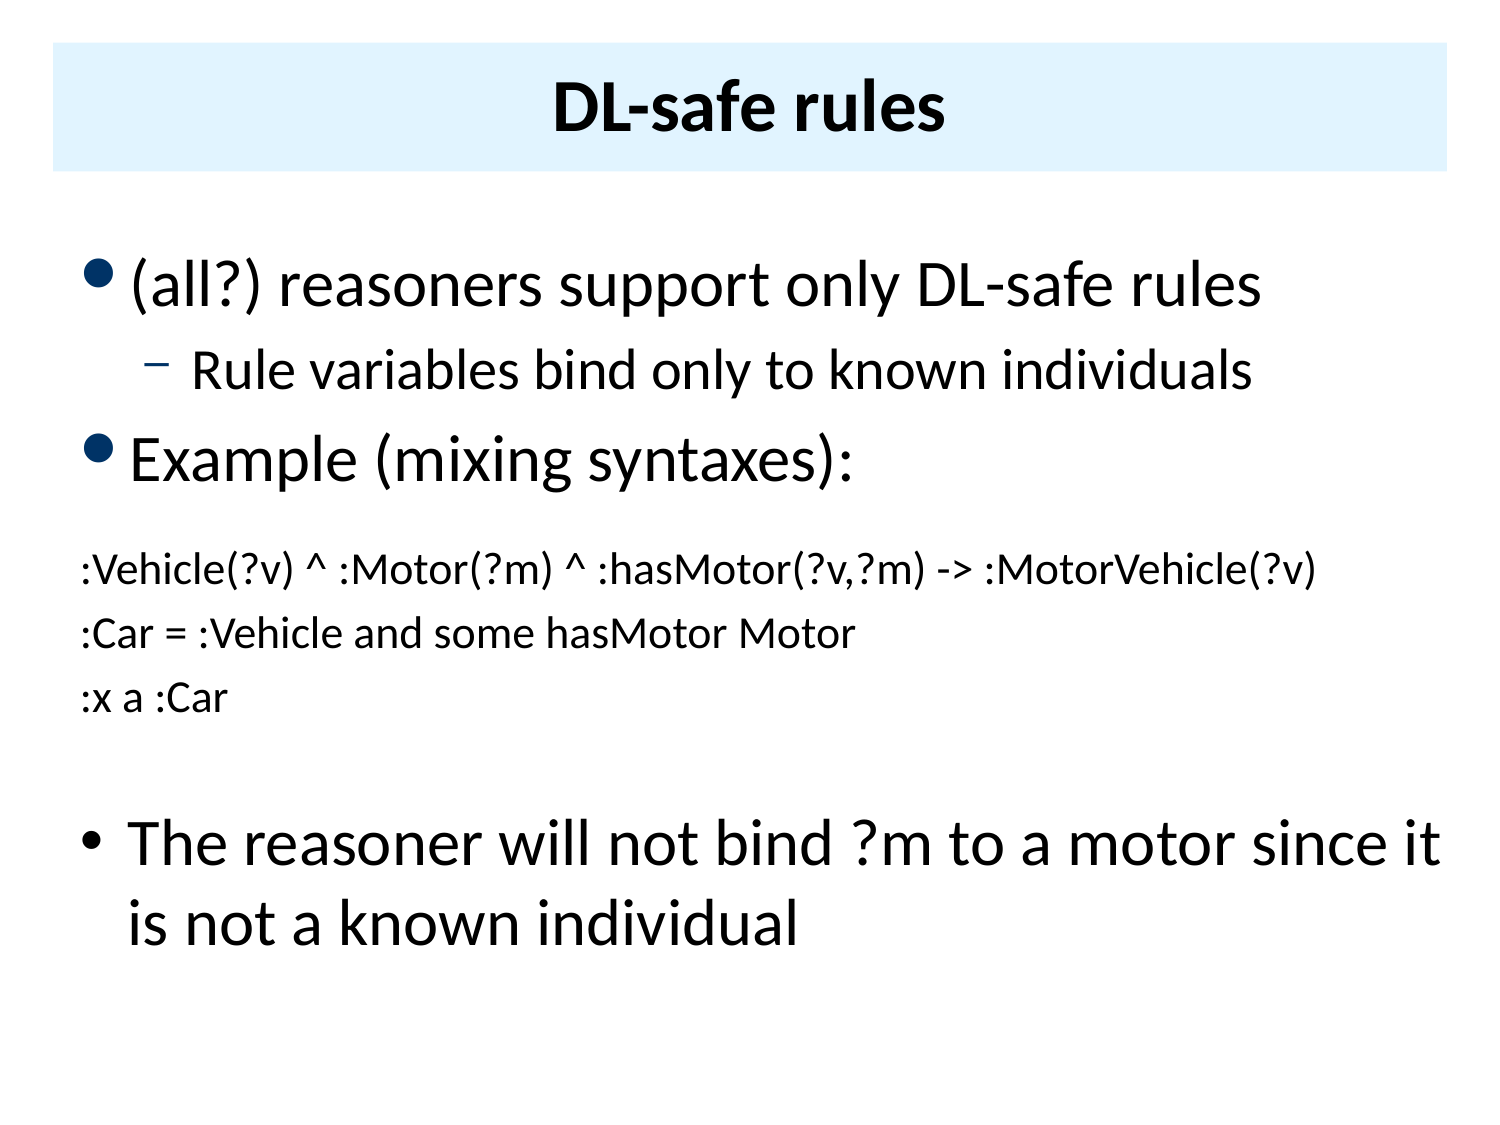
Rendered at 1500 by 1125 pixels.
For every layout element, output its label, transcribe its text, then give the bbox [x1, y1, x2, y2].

list (all?) reasoners support only DL-safe rules Rule variables bind only to known individuals Example (mixing syntaxes): :Vehicle(?v) ^ :Motor(?m) ^ :hasMotor(?v,?m) -> :MotorVehicle(?v) :Car = :Vehicle and some hasMotor Motor :x a :Car The reasoner will not bind ?m to a motor since it is not a known individual [64, 231, 1471, 1047]
title DL-safe rules [53, 42, 1447, 172]
